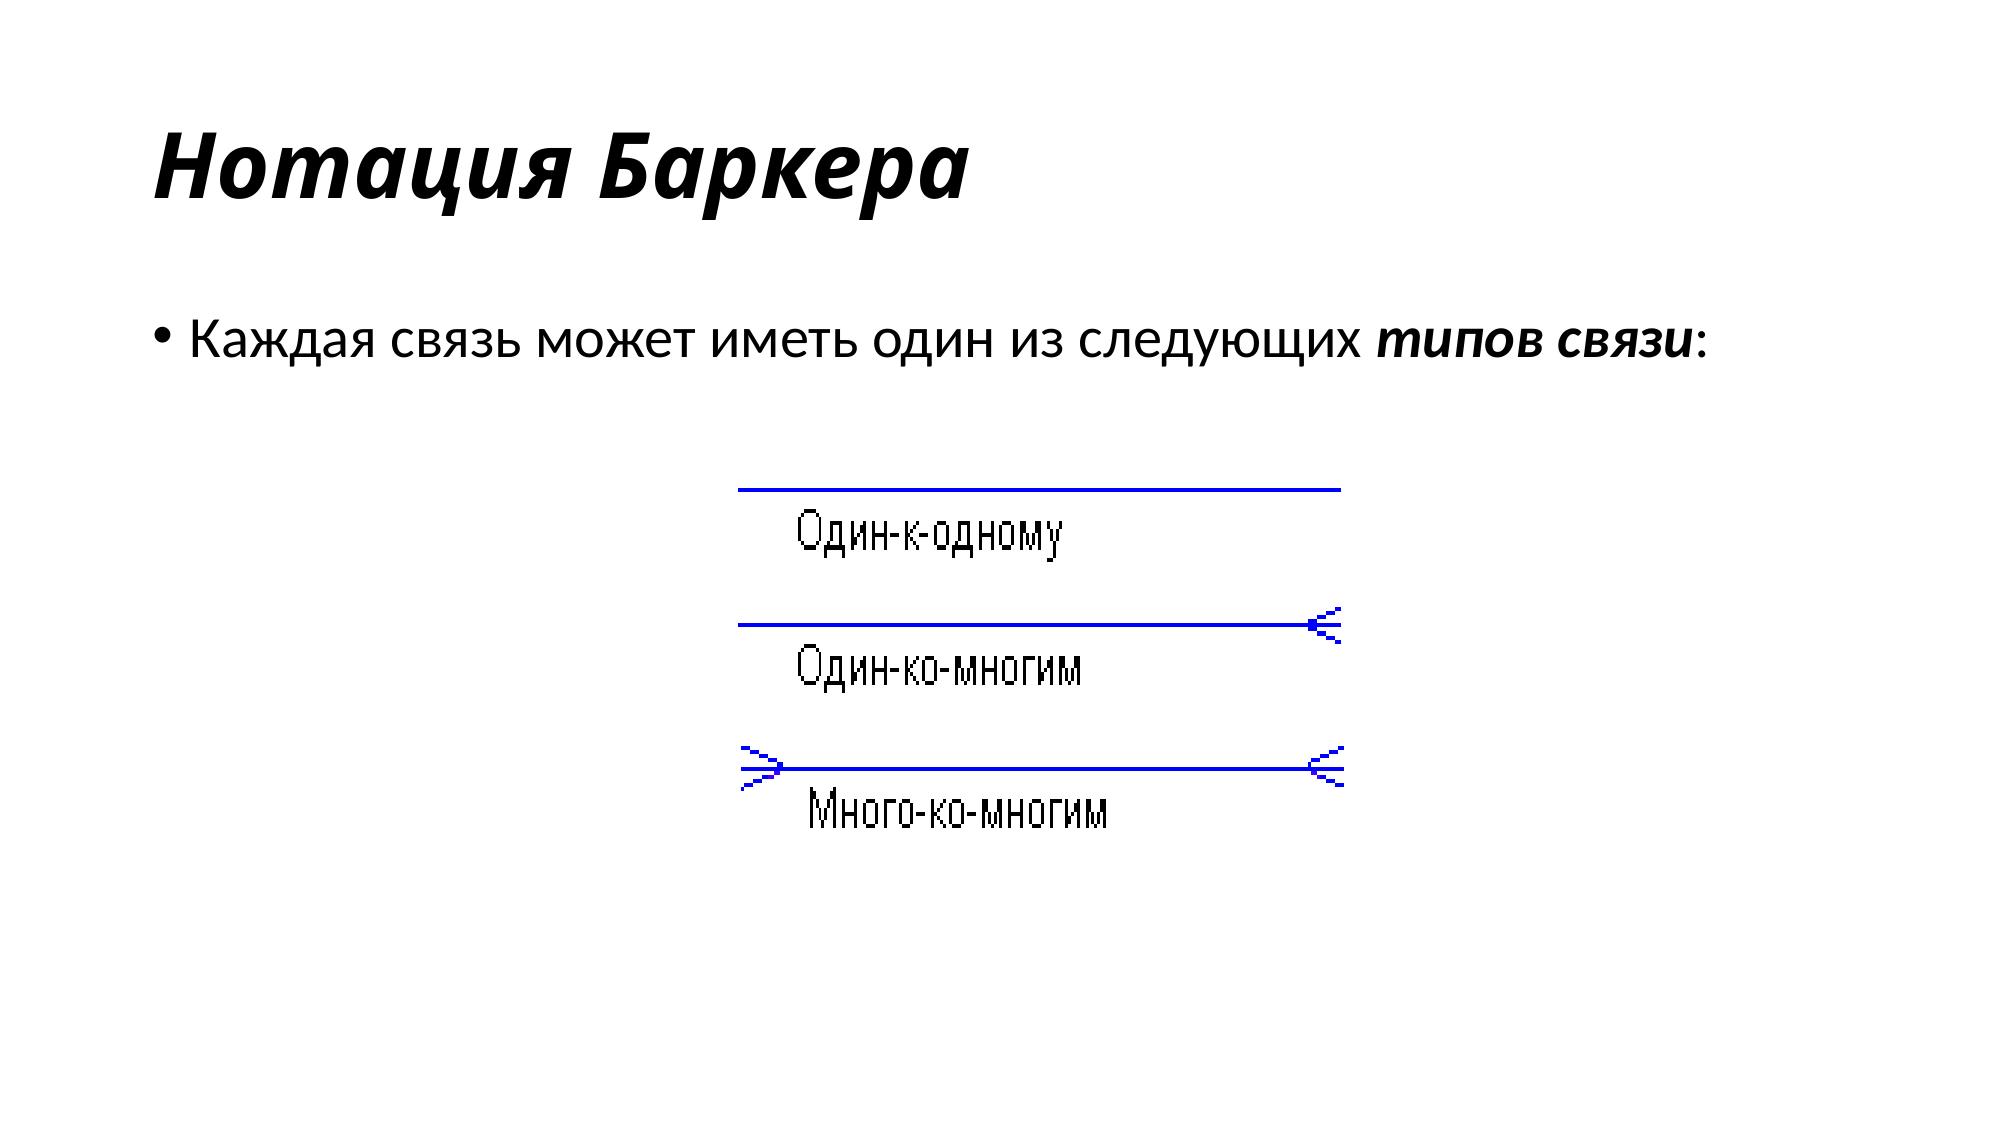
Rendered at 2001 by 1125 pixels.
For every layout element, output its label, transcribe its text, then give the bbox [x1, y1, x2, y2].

list Каждая связь может иметь один из следующих типов связи: [137, 299, 1863, 1014]
title Нотация Баркера [137, 59, 1863, 278]
picture [730, 419, 1359, 894]
